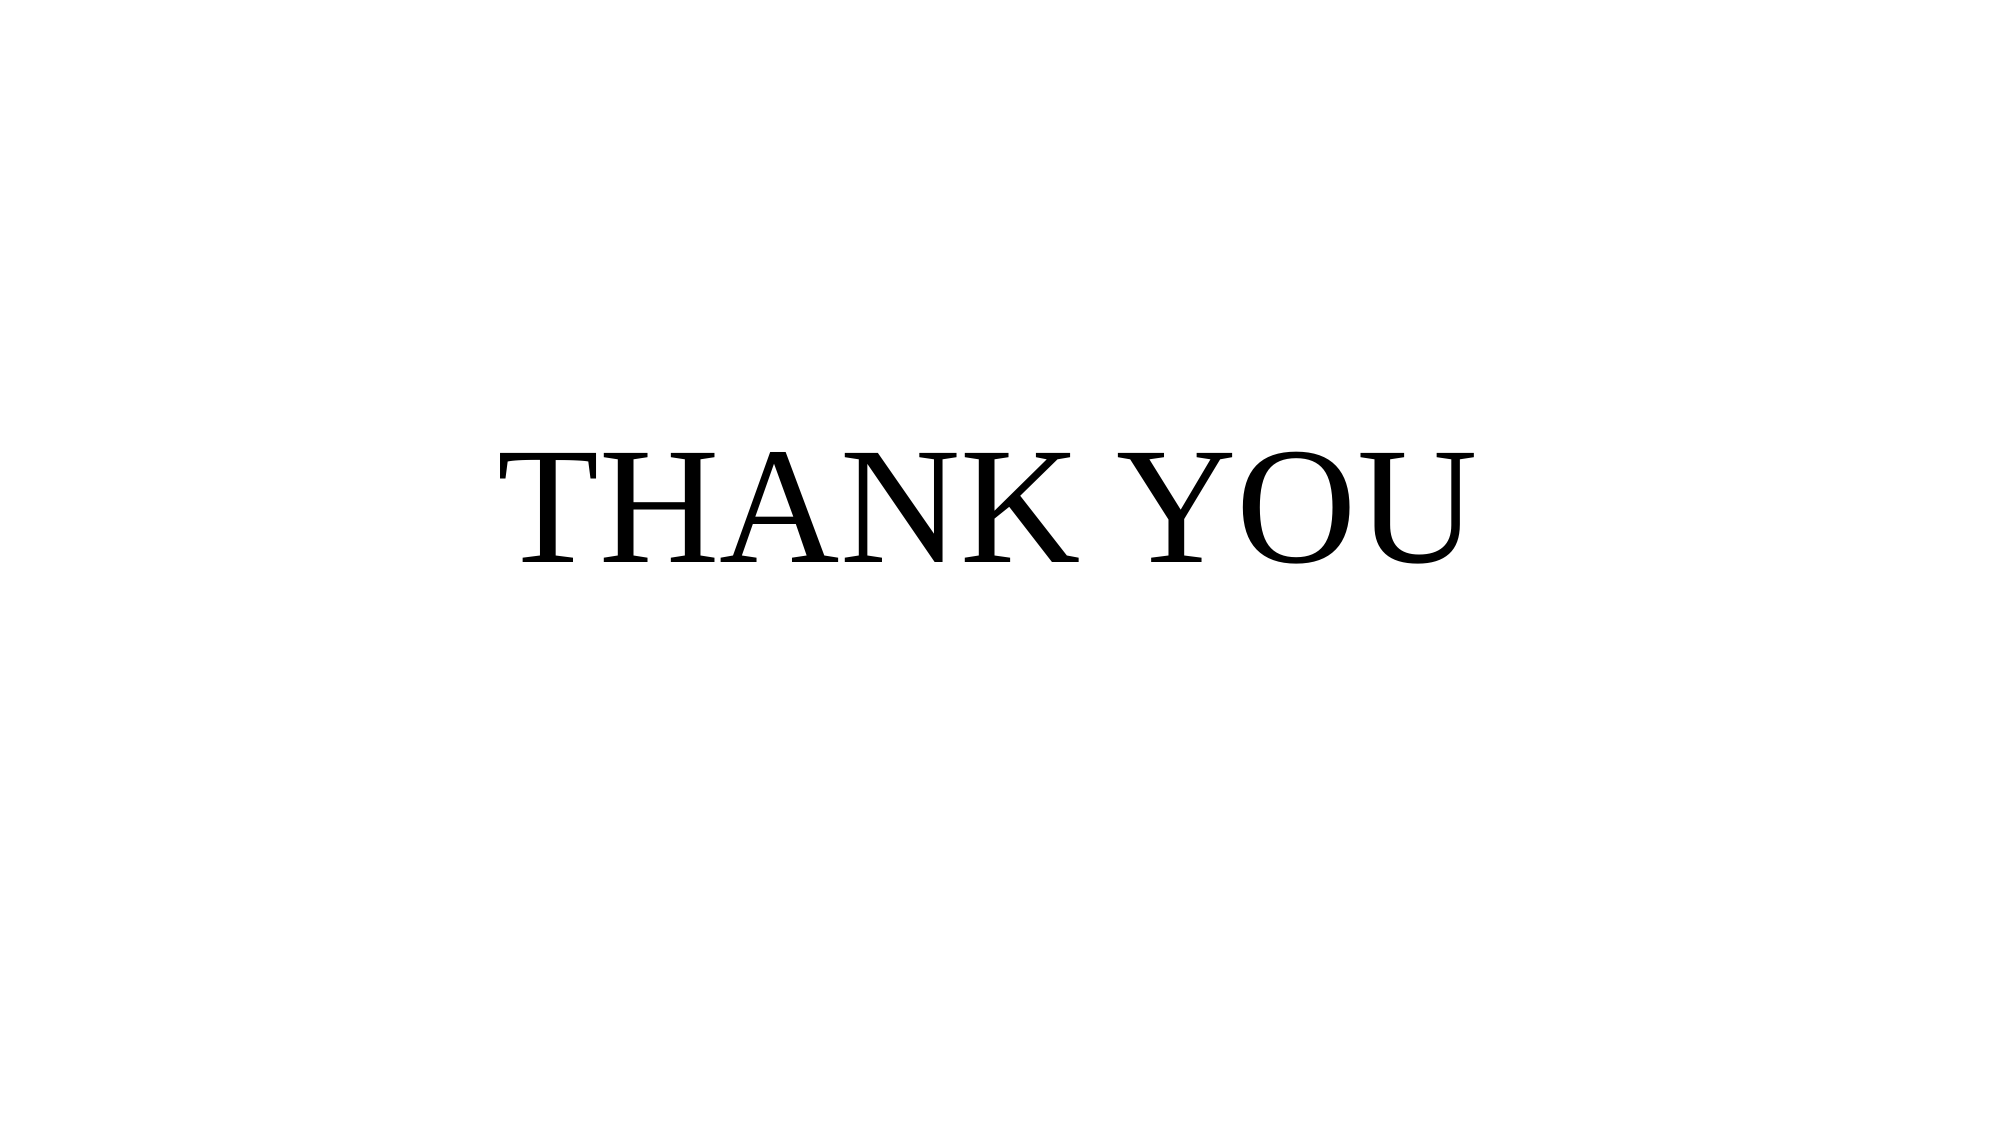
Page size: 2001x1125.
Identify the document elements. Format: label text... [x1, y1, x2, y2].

title THANK YOU [482, 326, 1515, 692]
